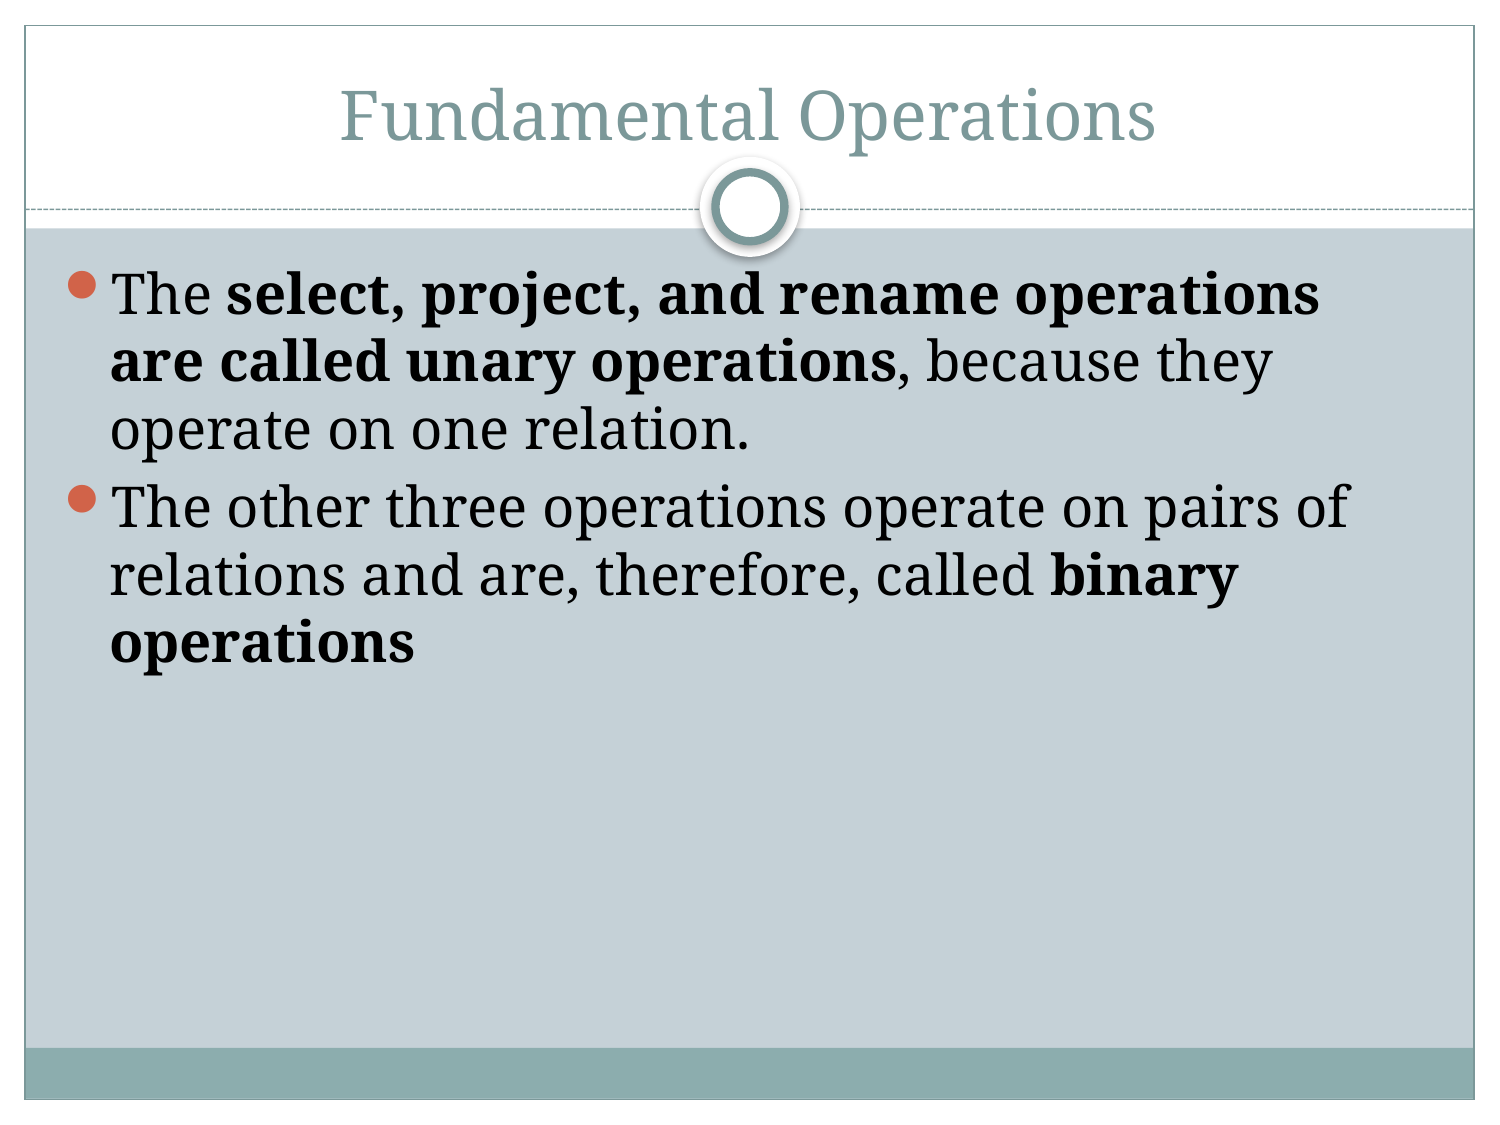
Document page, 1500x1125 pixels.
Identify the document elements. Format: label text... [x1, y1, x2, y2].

list The select, project, and rename operations are called unary operations, because they operate on one relation. The other three operations operate on pairs of relations and are, therefore, called binary operations [49, 250, 1445, 1001]
title Fundamental Operations [49, 37, 1450, 162]
